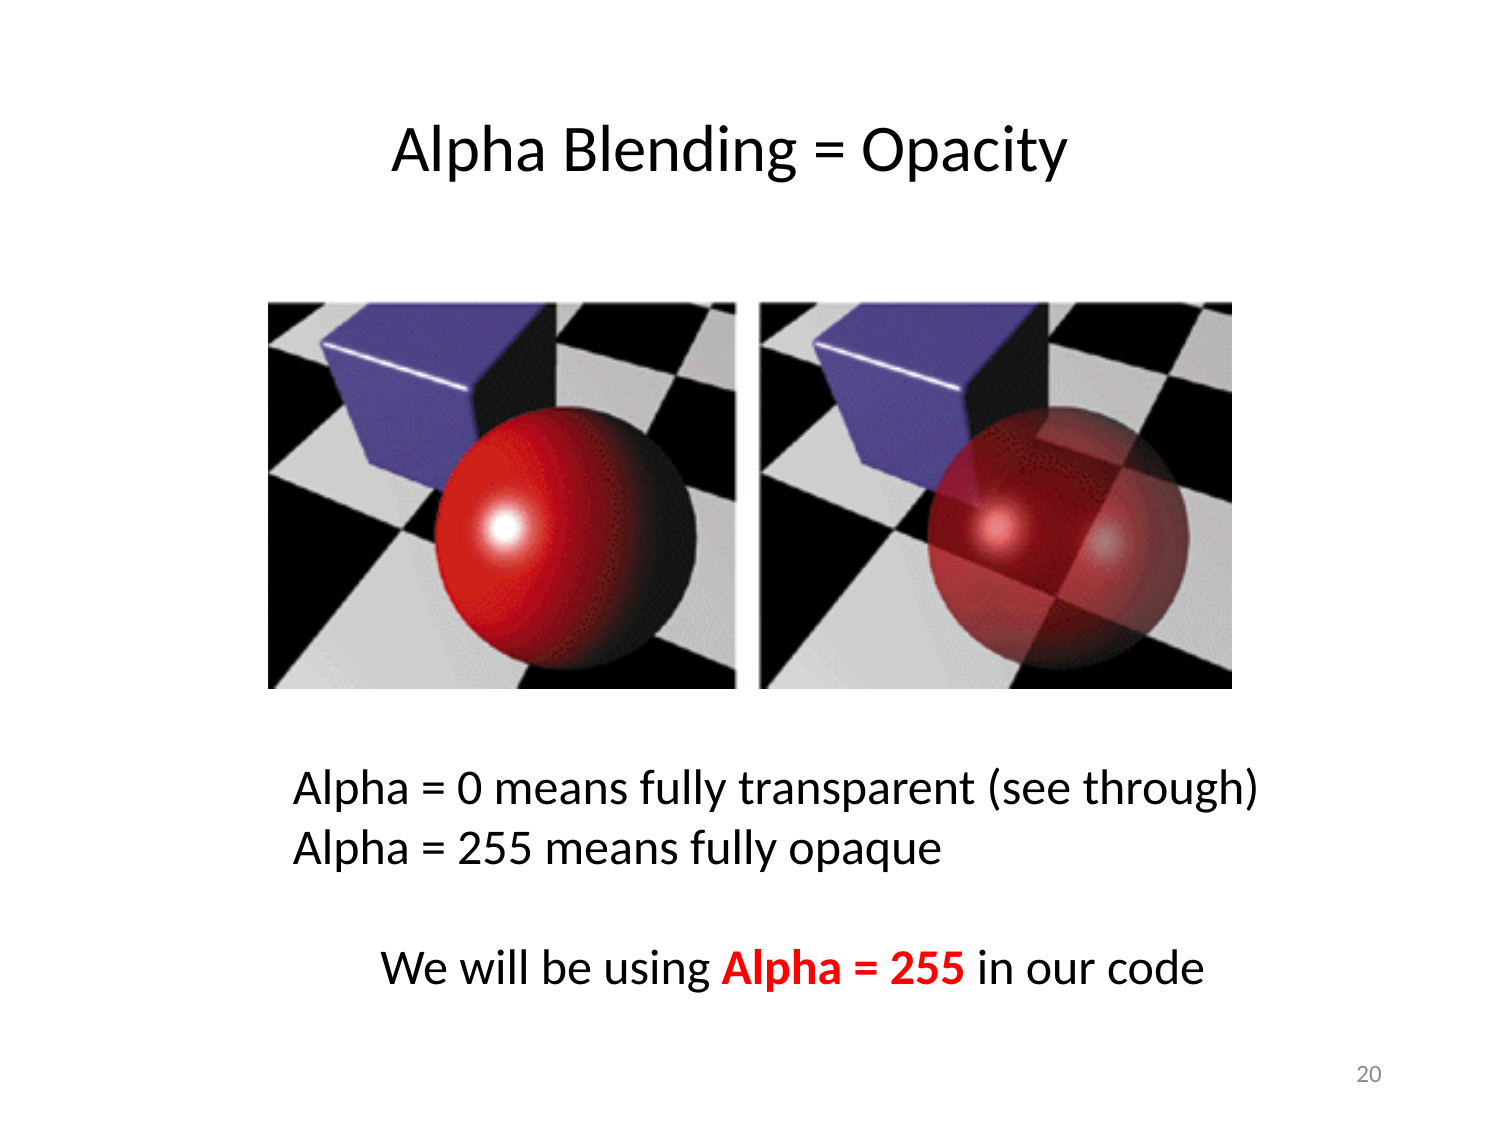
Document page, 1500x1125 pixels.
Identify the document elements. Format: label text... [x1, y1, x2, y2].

text_box Alpha = 0 means fully transparent (see through) Alpha = 255 means fully opaque We will be using Alpha = 255 in our code [278, 746, 1308, 1002]
slide_number 20 [1059, 1042, 1397, 1103]
picture [268, 298, 1232, 689]
title Alpha Blending = Opacity [64, 59, 1397, 241]
